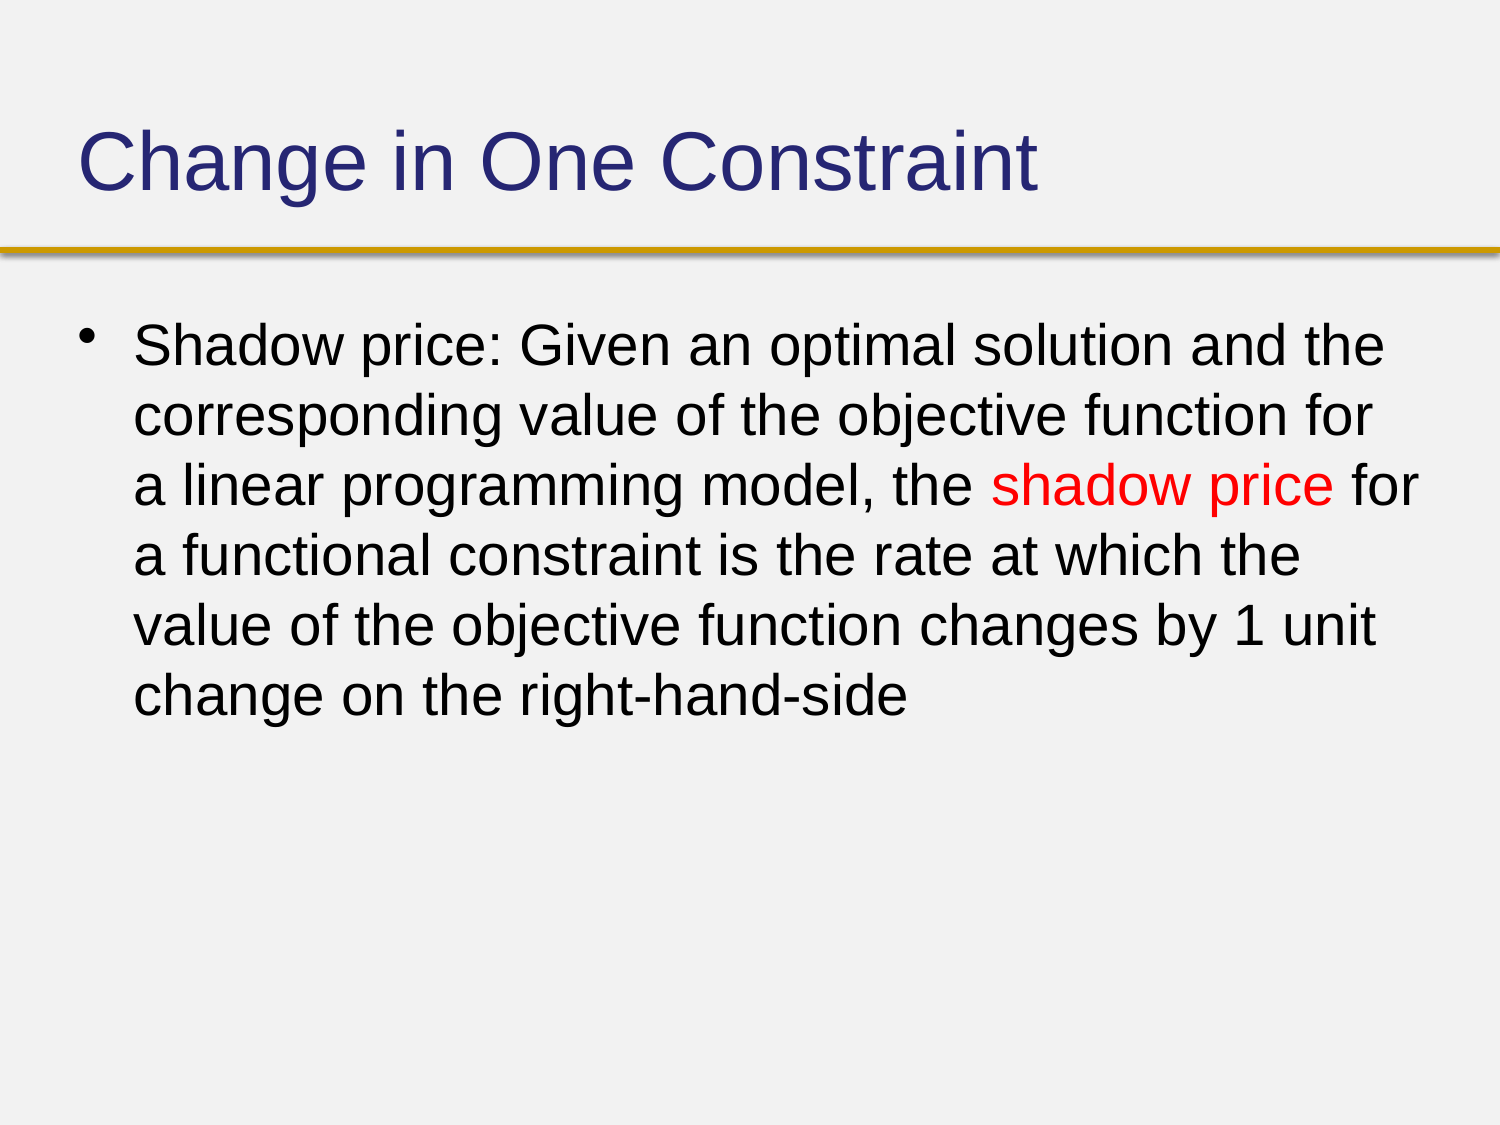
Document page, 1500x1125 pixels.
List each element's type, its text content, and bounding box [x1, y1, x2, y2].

title Change in One Constraint [62, 99, 1438, 288]
list Shadow price: Given an optimal solution and the corresponding value of the objective function for a linear programming model, the shadow price for a functional constraint is the rate at which the value of the objective function changes by 1 unit change on the right-hand-side [62, 299, 1438, 1001]
